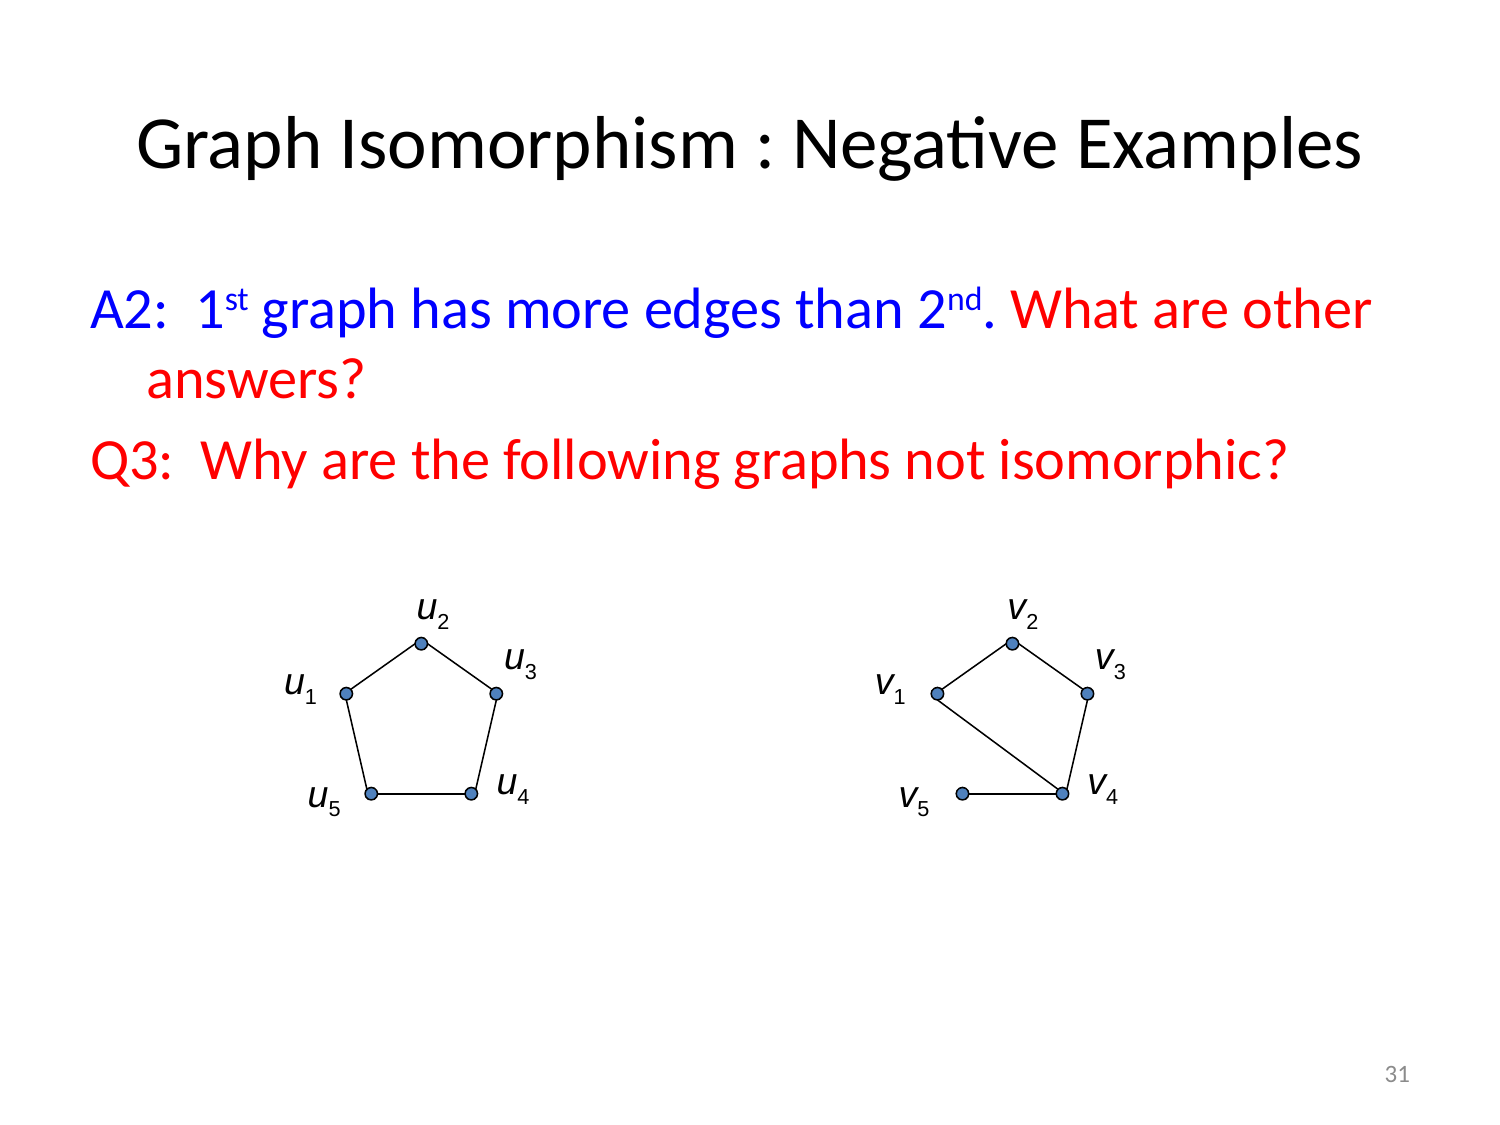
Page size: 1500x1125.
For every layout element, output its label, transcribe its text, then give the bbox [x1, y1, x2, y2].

slide_number 31 [1074, 1042, 1425, 1103]
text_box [1066, 699, 1088, 790]
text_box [1018, 643, 1084, 690]
text_box [1085, 691, 1094, 700]
text_box u5 [293, 762, 356, 829]
text_box [367, 787, 378, 800]
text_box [427, 643, 493, 690]
text_box [931, 687, 939, 700]
text_box [465, 787, 476, 800]
list A2: 1st graph has more edges than 2nd. What are other answers? Q3: Why are the following graphs not isomorphic? [74, 262, 1426, 1006]
text_box u1 [269, 649, 332, 716]
text_box v3 [1080, 624, 1141, 691]
title Graph Isomorphism : Negative Examples [74, 44, 1426, 233]
text_box u2 [401, 574, 465, 641]
text_box [415, 641, 428, 649]
text_box u4 [481, 749, 545, 816]
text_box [346, 699, 368, 790]
text_box v1 [860, 649, 921, 716]
text_box [495, 691, 503, 700]
text_box v2 [992, 574, 1054, 641]
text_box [350, 643, 416, 690]
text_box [937, 699, 1059, 790]
text_box [340, 687, 348, 700]
text_box v5 [883, 762, 945, 829]
text_box v4 [1072, 749, 1134, 816]
text_box u3 [489, 624, 552, 691]
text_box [475, 699, 497, 790]
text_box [941, 643, 1007, 690]
text_box [1006, 641, 1019, 650]
